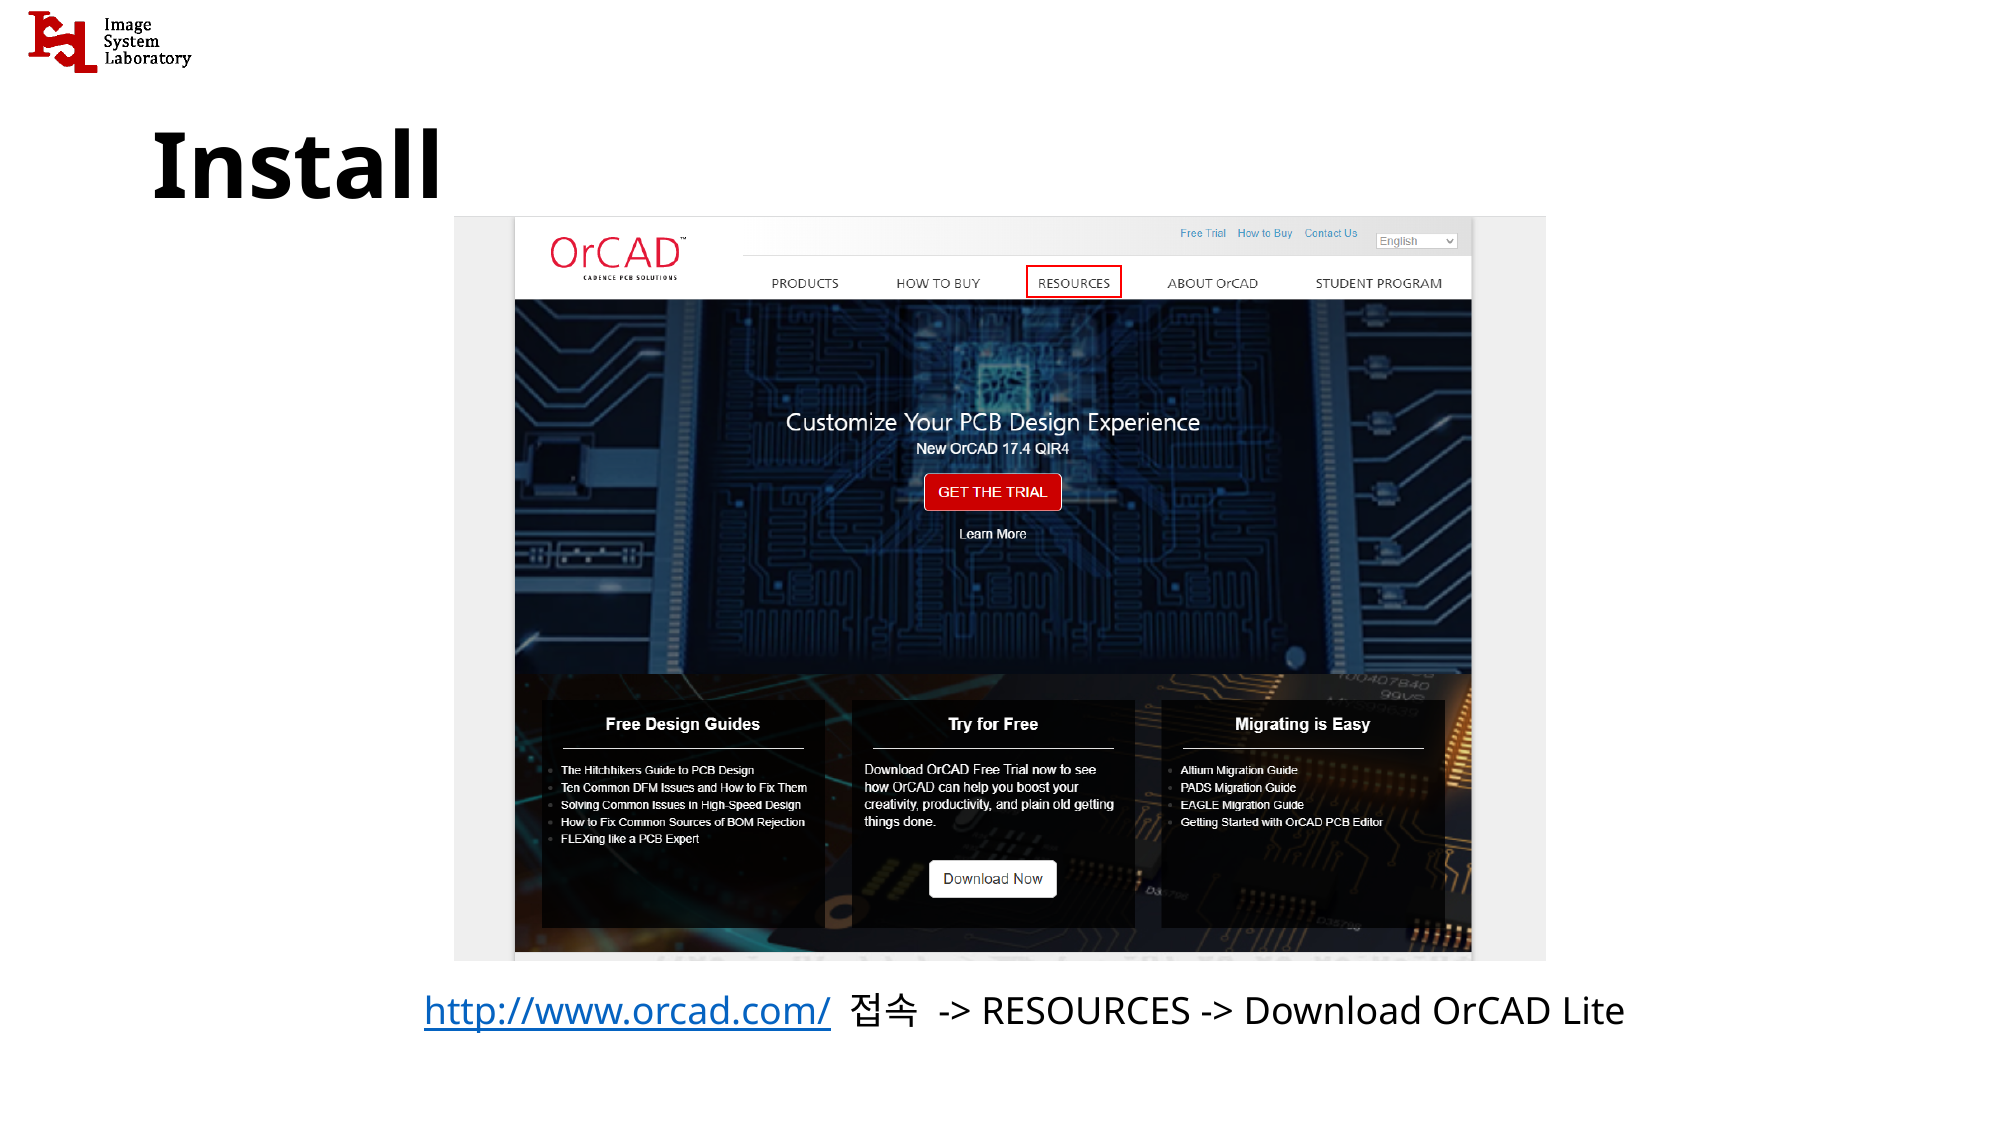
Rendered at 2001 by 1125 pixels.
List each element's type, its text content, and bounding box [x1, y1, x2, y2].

text_box http://www.orcad.com/ 접속 -> RESOURCES -> Download OrCAD Lite [408, 979, 1652, 1046]
picture [22, 3, 196, 82]
title Install [137, 59, 1863, 278]
picture [454, 215, 1546, 961]
